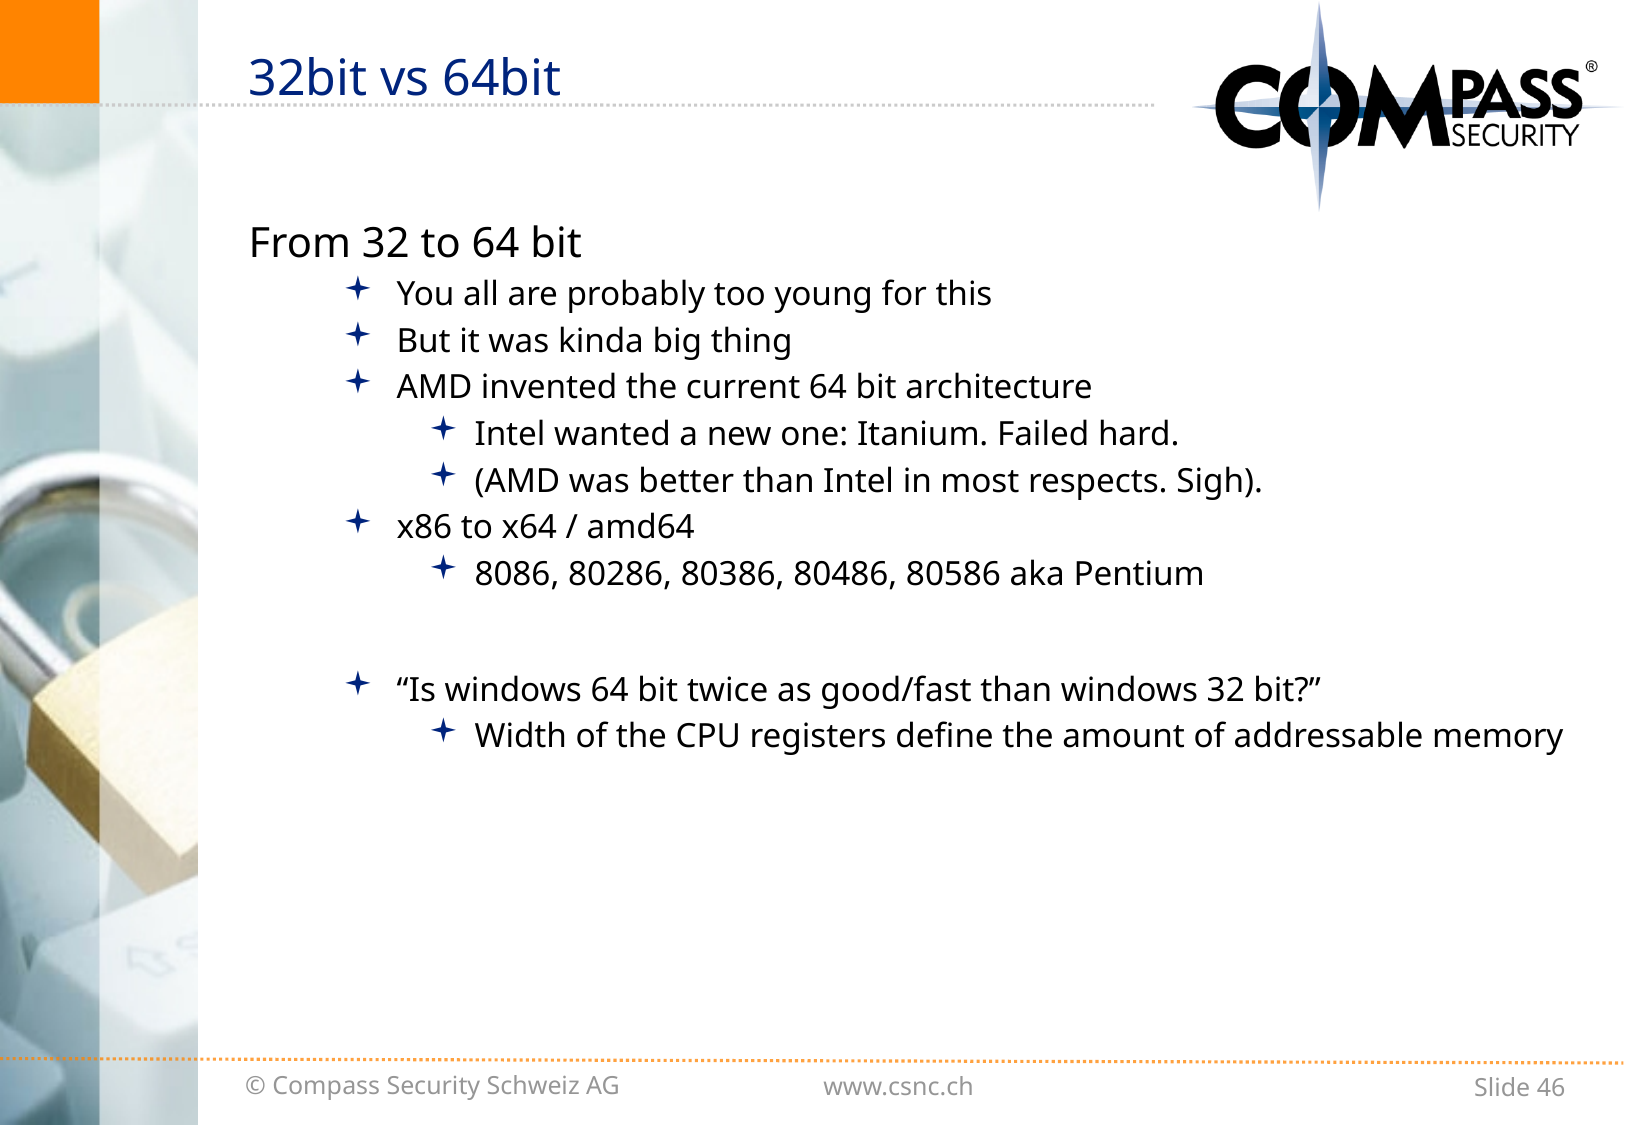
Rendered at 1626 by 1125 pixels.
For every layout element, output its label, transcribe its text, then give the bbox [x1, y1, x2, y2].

picture [1192, 1, 1624, 212]
title 32bit vs 64bit [233, 0, 1144, 151]
list From 32 to 64 bit You all are probably too young for this But it was kinda big thing AMD invented the current 64 bit architecture Intel wanted a new one: Itanium. Failed hard. (AMD was better than Intel in most respects. Sigh). x86 to x64 / amd64 8086, 80286, 80386, 80486, 80586 aka Pentium “Is windows 64 bit twice as good/fast than windows 32 bit?” Width of the CPU registers define the amount of addressable memory [233, 208, 1584, 1033]
picture [0, 0, 198, 1125]
